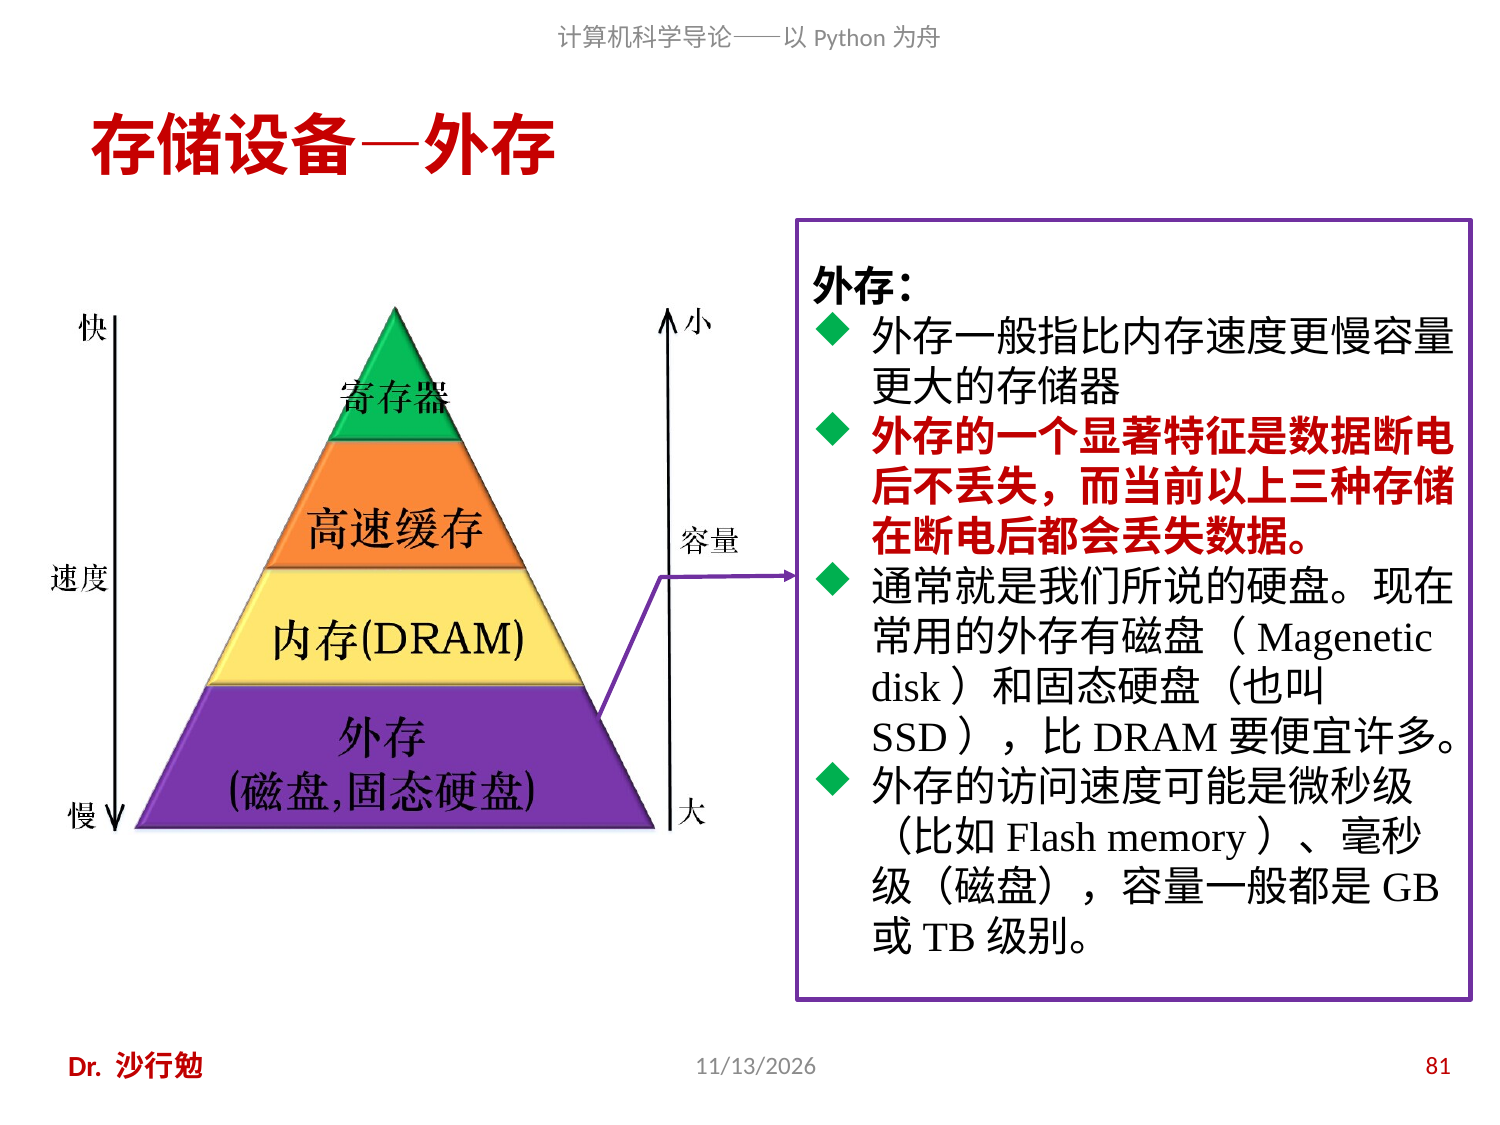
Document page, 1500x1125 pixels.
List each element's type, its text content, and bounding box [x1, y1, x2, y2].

slide_number 81 [1116, 1035, 1467, 1095]
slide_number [501, 1035, 1010, 1095]
title 存储设备—外存 [75, 90, 1425, 195]
footer Dr. 沙行勉 [53, 1035, 386, 1095]
text_box 外存： 外存一般指比内存速度更慢容量更大的存储器 外存的一个显著特征是数据断电后不丢失，而当前以上三种存储在断电后都会丢失数据。 通常就是我们所说的硬盘。现在常用的外存有磁盘（Magenetic disk）和固态硬盘（也叫SSD），比DRAM要便宜许多。 外存的访问速度可能是微秒级（比如Flash memory）、毫秒级（磁盘），容量一般都是GB或TB级别。 [743, 218, 1473, 1002]
picture [41, 302, 738, 835]
